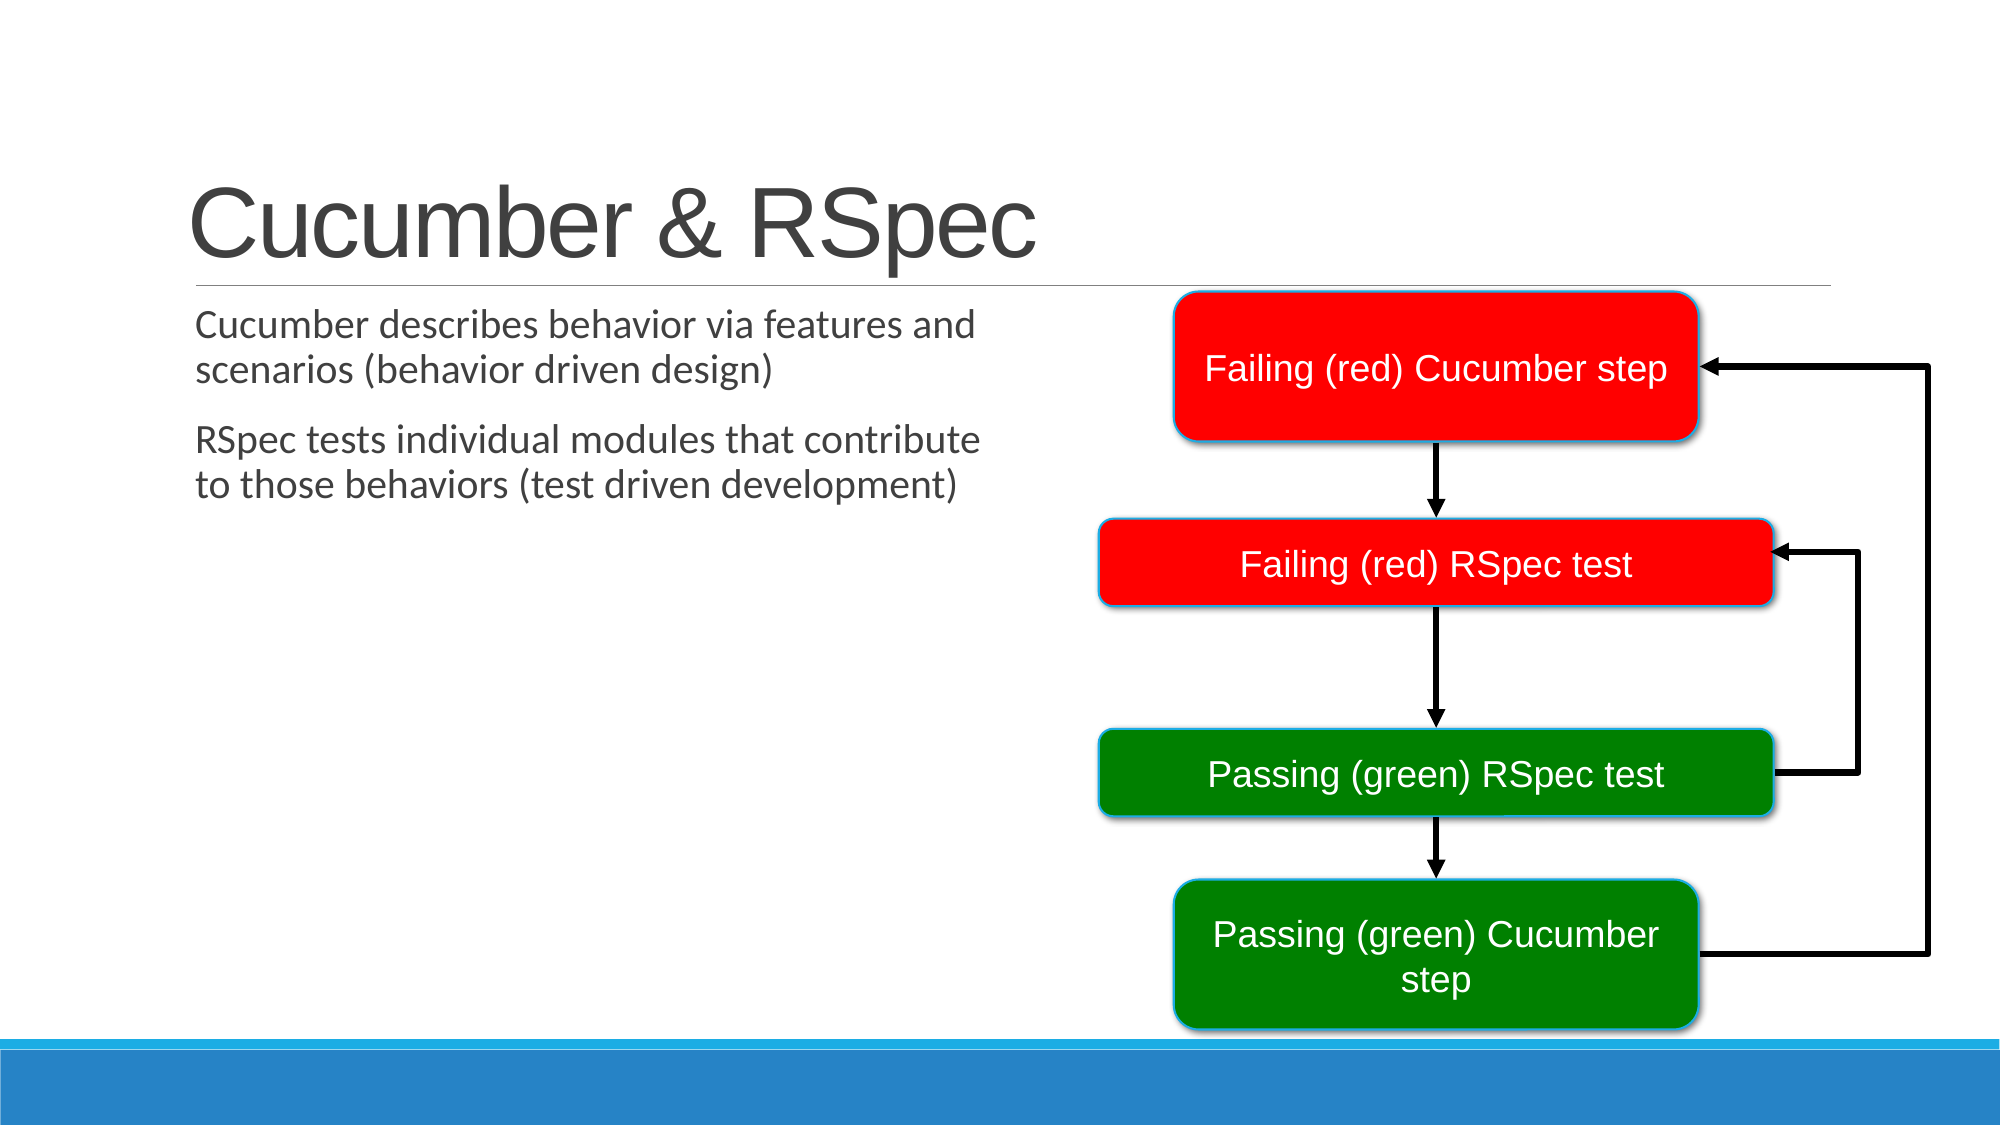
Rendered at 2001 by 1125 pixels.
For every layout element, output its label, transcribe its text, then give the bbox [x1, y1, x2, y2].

list Cucumber describes behavior via features and scenarios (behavior driven design) RSpec tests individual modules that contribute to those behaviors (test driven development) [179, 302, 991, 964]
text_box [1700, 360, 1929, 955]
text_box [1430, 450, 1443, 515]
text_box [1173, 291, 1699, 442]
text_box [1771, 545, 1859, 773]
title Cucumber & RSpec [179, 46, 1831, 286]
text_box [1098, 728, 1774, 817]
text_box [1430, 825, 1443, 876]
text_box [1098, 518, 1774, 607]
text_box [1430, 615, 1443, 725]
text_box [1173, 879, 1699, 1030]
